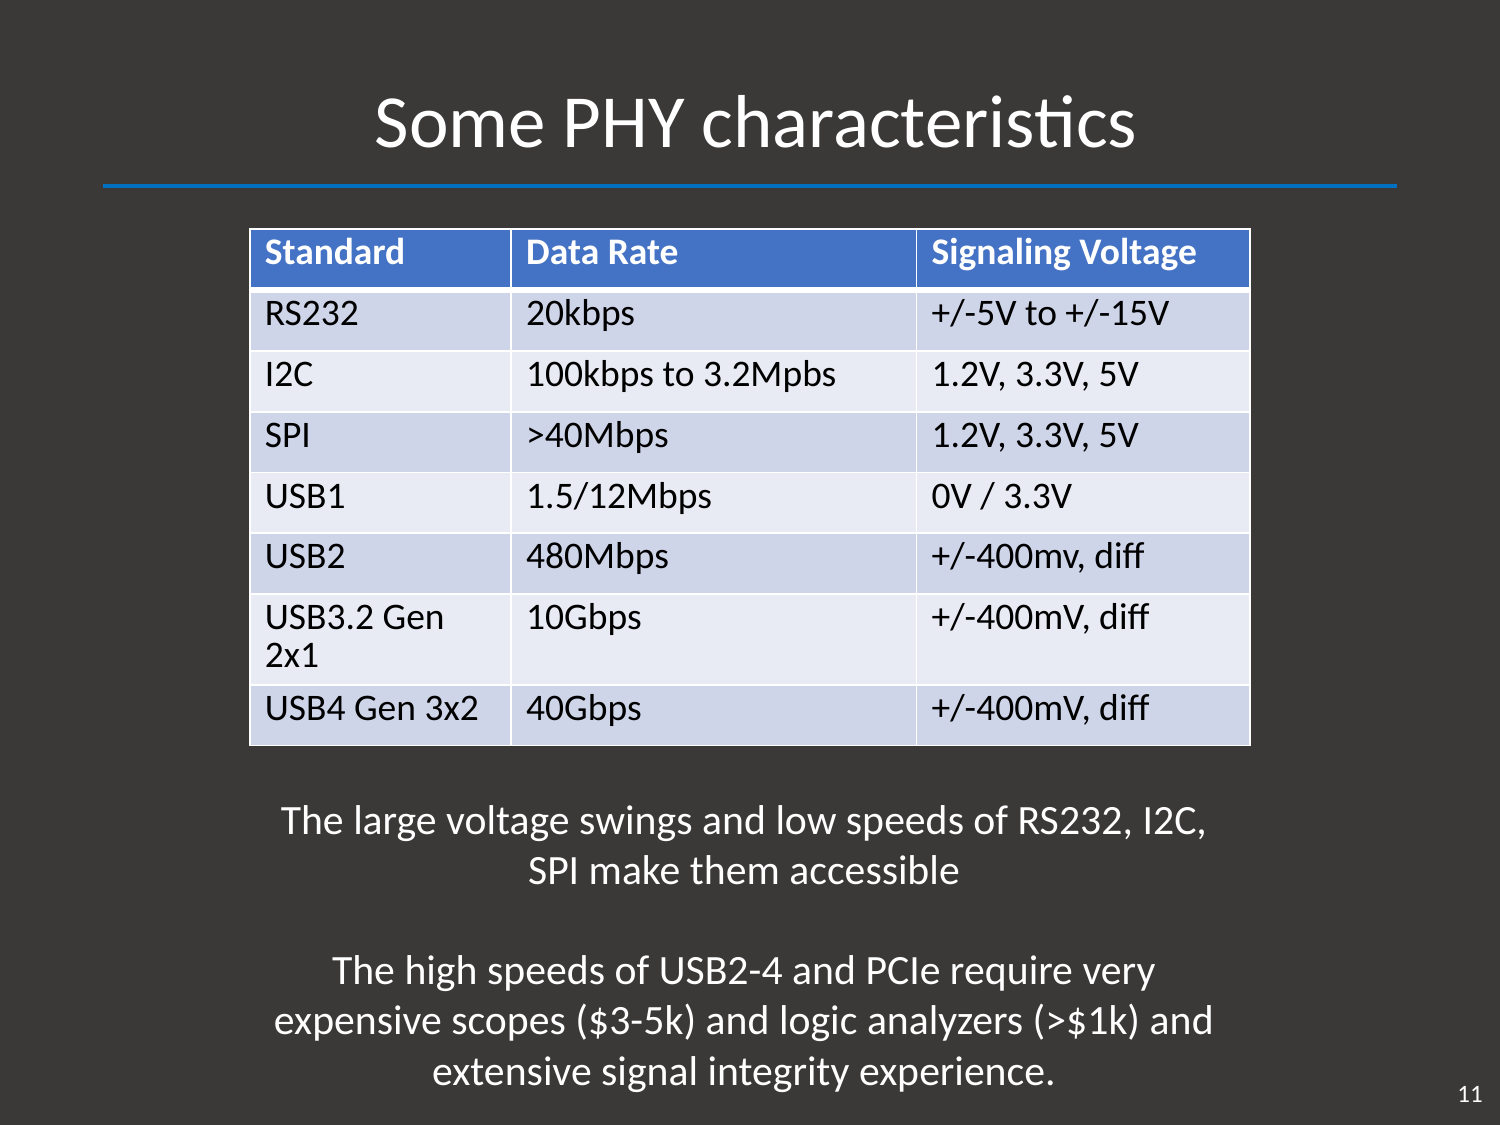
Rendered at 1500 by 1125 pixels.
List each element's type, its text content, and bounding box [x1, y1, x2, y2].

slide_number 11 [1160, 1062, 1498, 1123]
table_header Standard [251, 230, 510, 287]
table_cell 20kbps [512, 293, 916, 350]
table_cell 0V / 3.3V [917, 473, 1249, 532]
table_cell 10Gbps [512, 595, 916, 684]
table_cell USB1 [251, 473, 510, 532]
table_cell SPI [251, 413, 510, 472]
table_cell 40Gbps [512, 686, 916, 745]
table_header Signaling Voltage [917, 230, 1249, 287]
text_box The large voltage swings and low speeds of RS232, I2C, SPI make them accessible The high speeds of USB2-4 and PCIe require very expensive scopes ($3-5k) and logic analyzers (>$1k) and extensive signal integrity experience. [249, 785, 1239, 1101]
table_cell +/-400mV, diff [917, 595, 1249, 684]
table_cell USB2 [251, 534, 510, 593]
table_cell 1.5/12Mbps [512, 473, 916, 532]
table_cell 1.2V, 3.3V, 5V [917, 352, 1249, 411]
table_cell RS232 [251, 293, 510, 350]
table_cell >40Mbps [512, 413, 916, 472]
table_cell +/-400mv, diff [917, 534, 1249, 593]
table_cell 100kbps to 3.2Mpbs [512, 352, 916, 411]
table_cell 480Mbps [512, 534, 916, 593]
table_cell 1.2V, 3.3V, 5V [917, 413, 1249, 472]
table_cell +/-400mV, diff [917, 686, 1249, 745]
table_cell +/-5V to +/-15V [917, 293, 1249, 350]
table_cell I2C [251, 352, 510, 411]
table_header Data Rate [512, 230, 916, 287]
table_cell USB4 Gen 3x2 [251, 686, 510, 745]
table_cell USB3.2 Gen 2x1 [251, 595, 510, 684]
title Some PHY characteristics [76, 68, 1437, 178]
